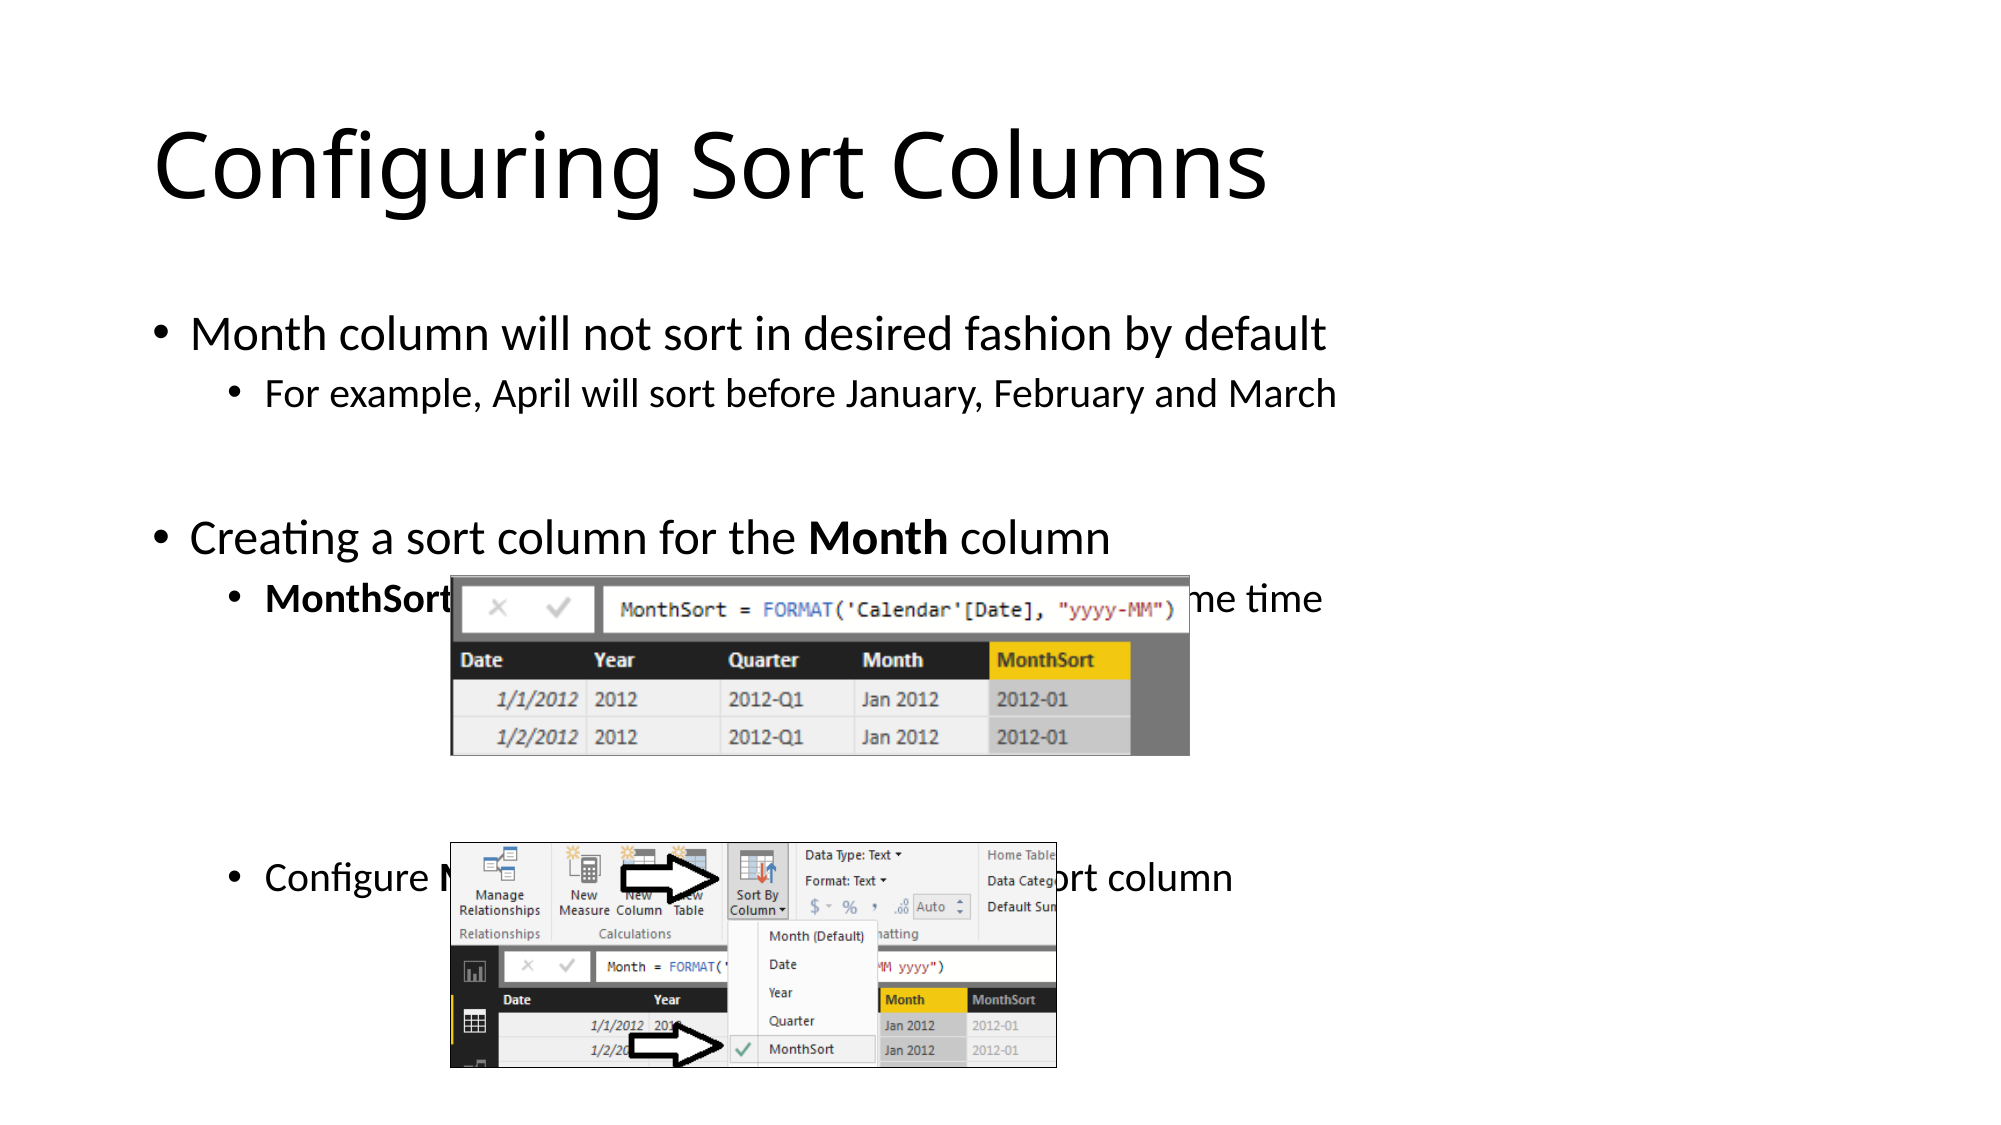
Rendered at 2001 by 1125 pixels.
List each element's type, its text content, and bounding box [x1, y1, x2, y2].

list Month column will not sort in desired fashion by default For example, April will sort before January, February and March Creating a sort column for the Month column MonthSort sorts alphabetically & chronologically at same time Configure Month column with MonthSort as sort column [137, 299, 1863, 1014]
title Configuring Sort Columns [137, 59, 1863, 278]
picture [449, 842, 1057, 1068]
picture [449, 574, 1190, 756]
